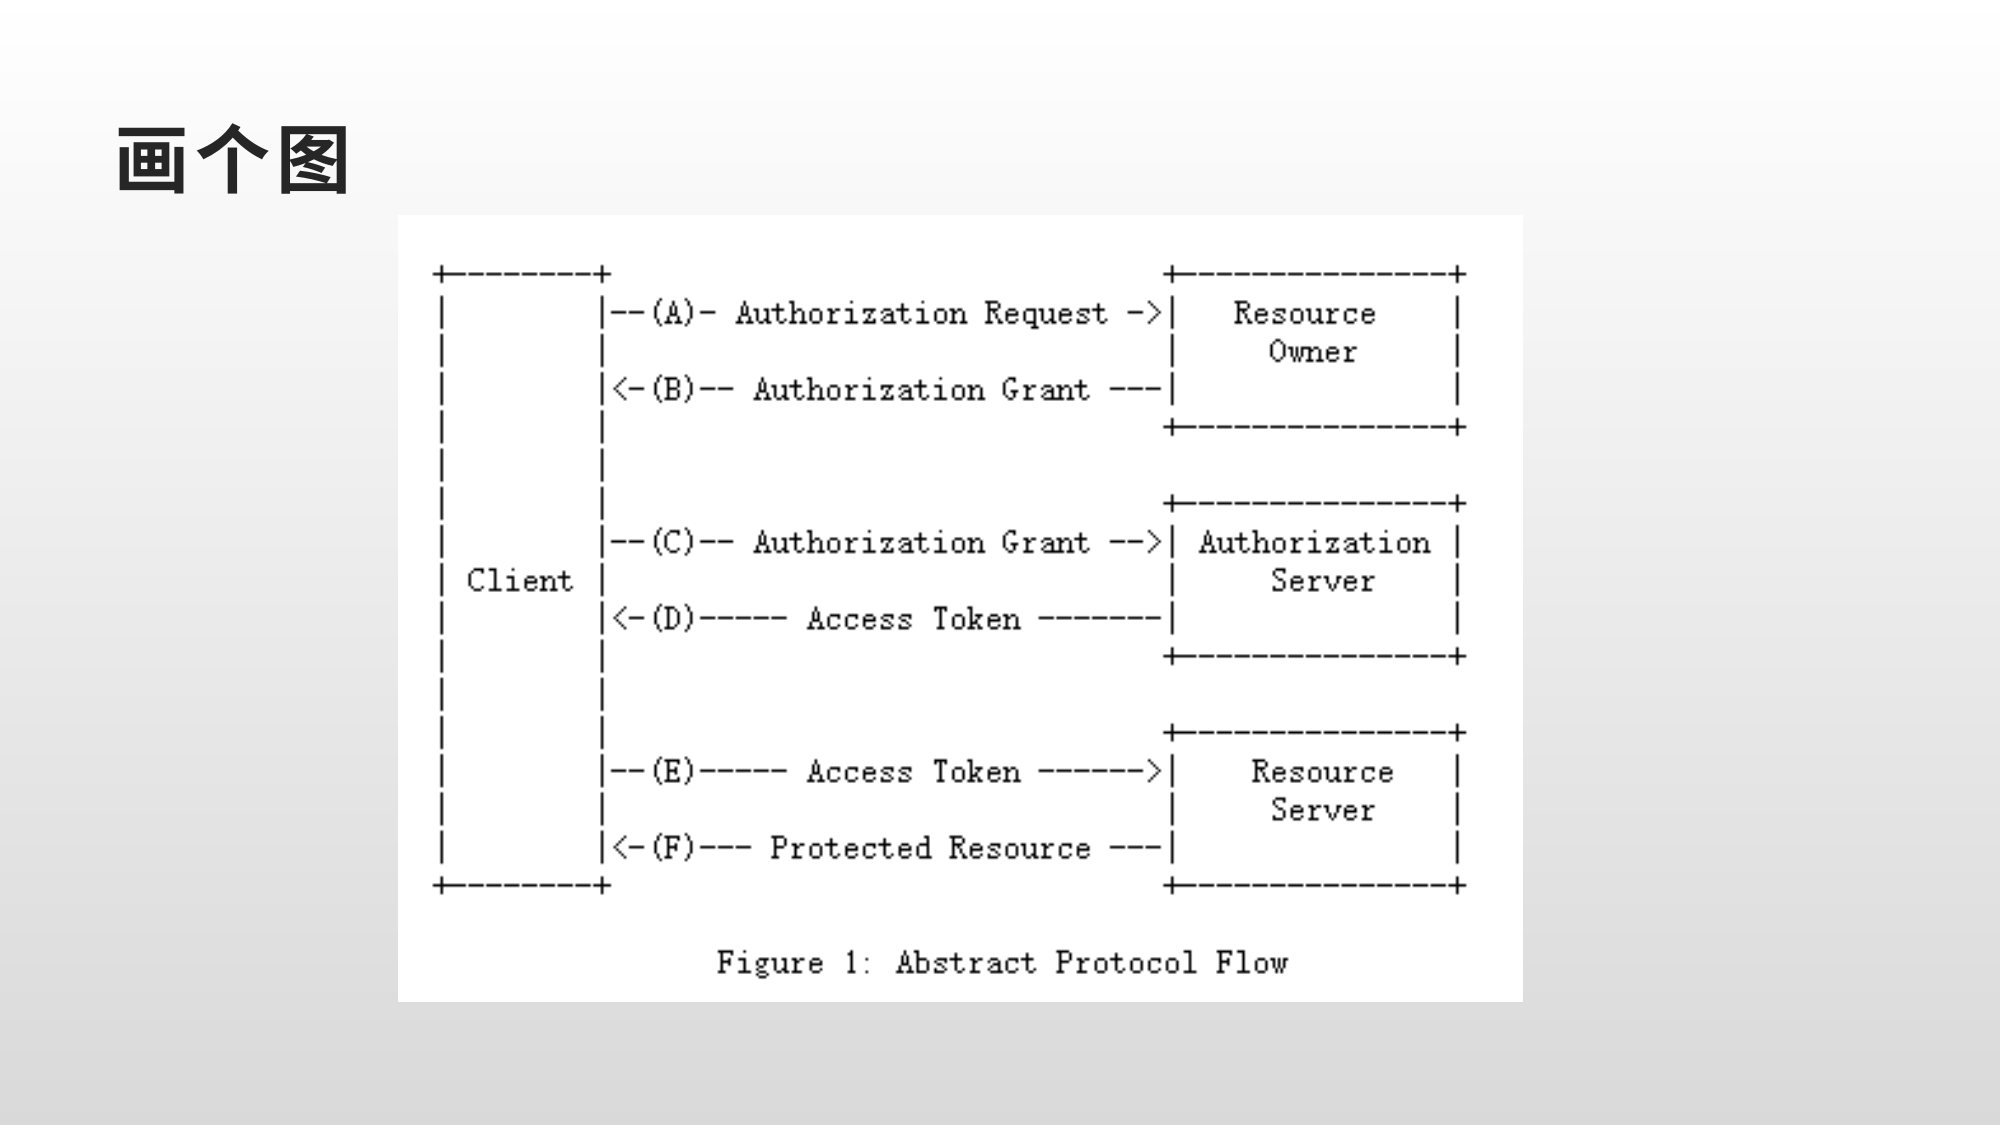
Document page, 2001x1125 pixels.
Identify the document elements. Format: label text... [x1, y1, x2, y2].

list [398, 215, 1523, 1002]
title 画个图 [99, 99, 1900, 216]
